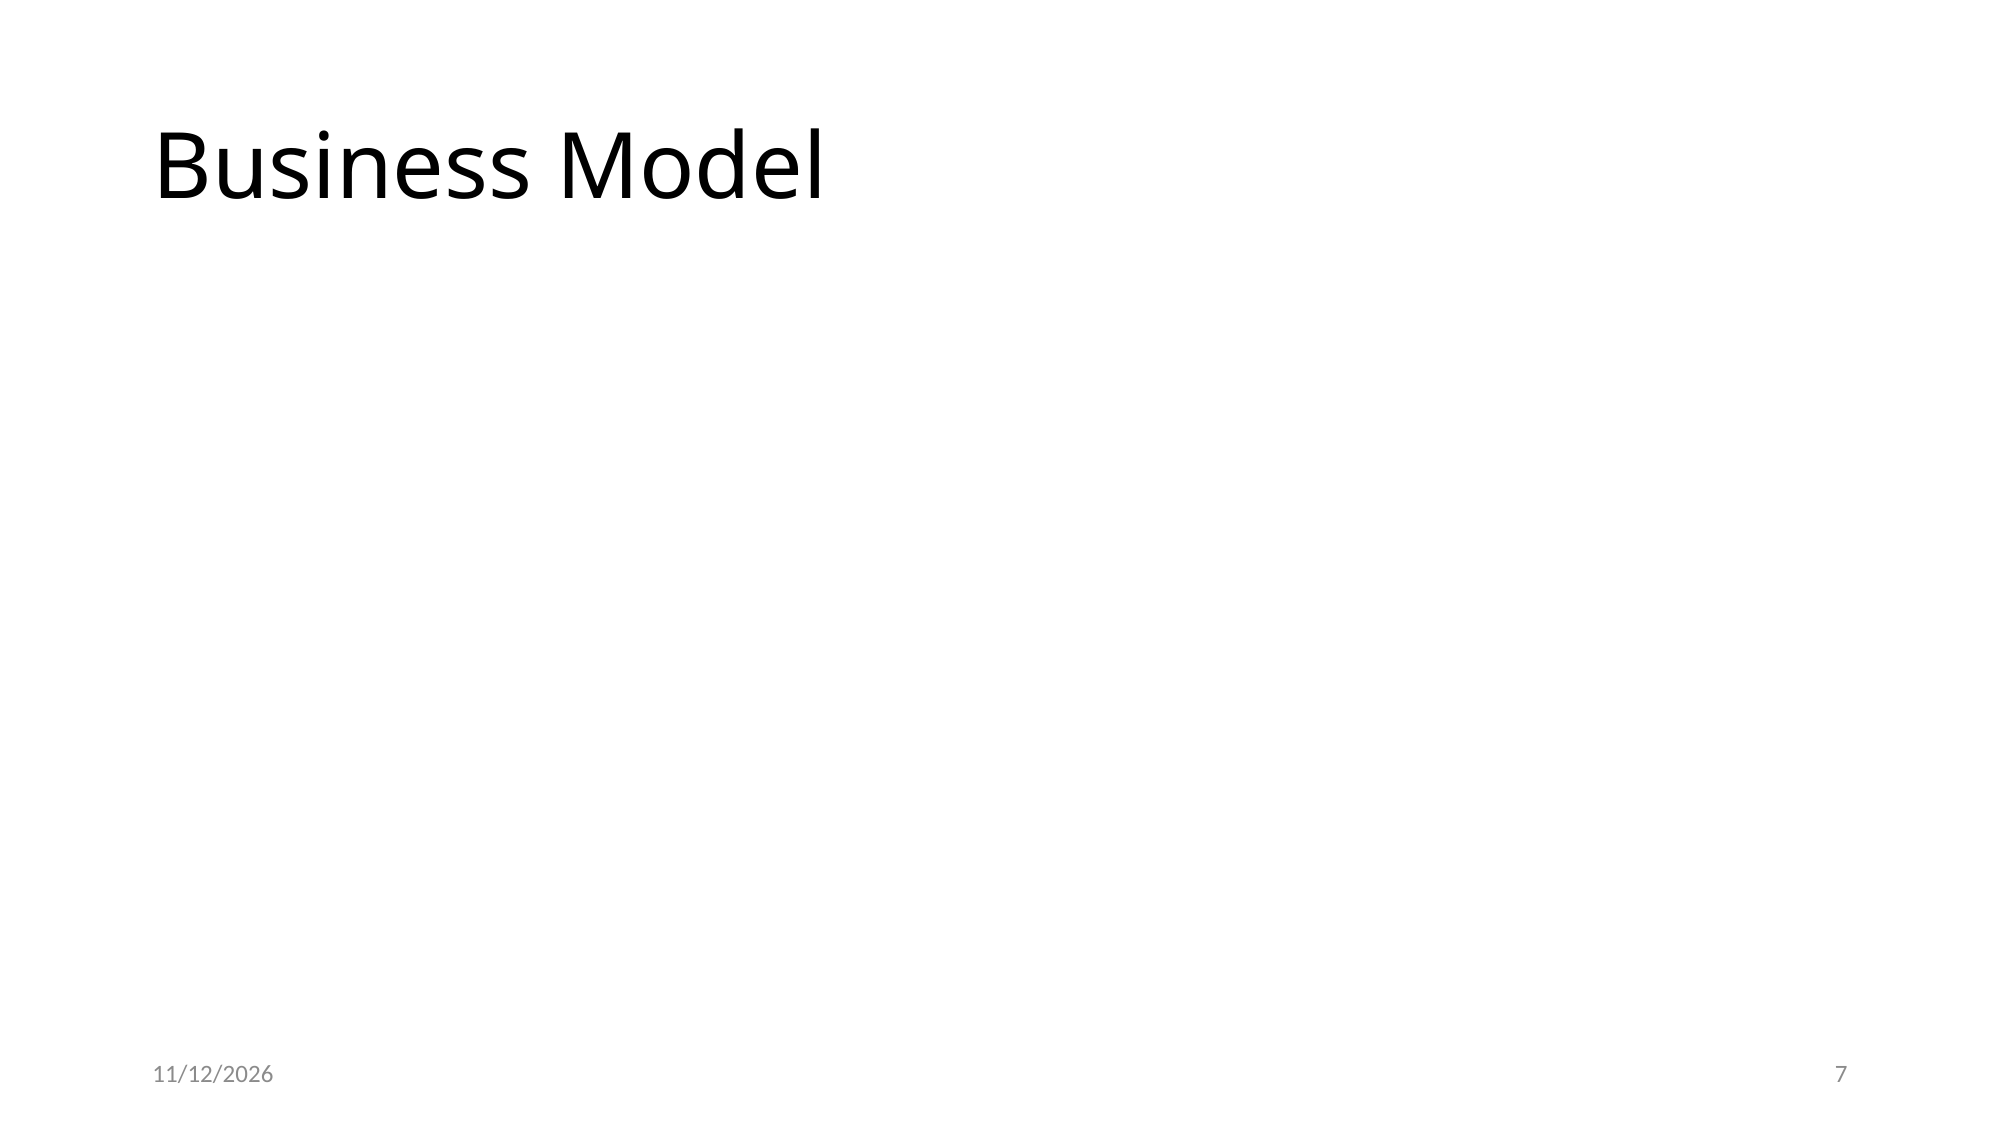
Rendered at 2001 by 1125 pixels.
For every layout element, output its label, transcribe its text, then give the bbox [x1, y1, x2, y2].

slide_number 7 [1412, 1042, 1863, 1103]
title Business Model [137, 59, 1863, 278]
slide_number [137, 1042, 588, 1103]
